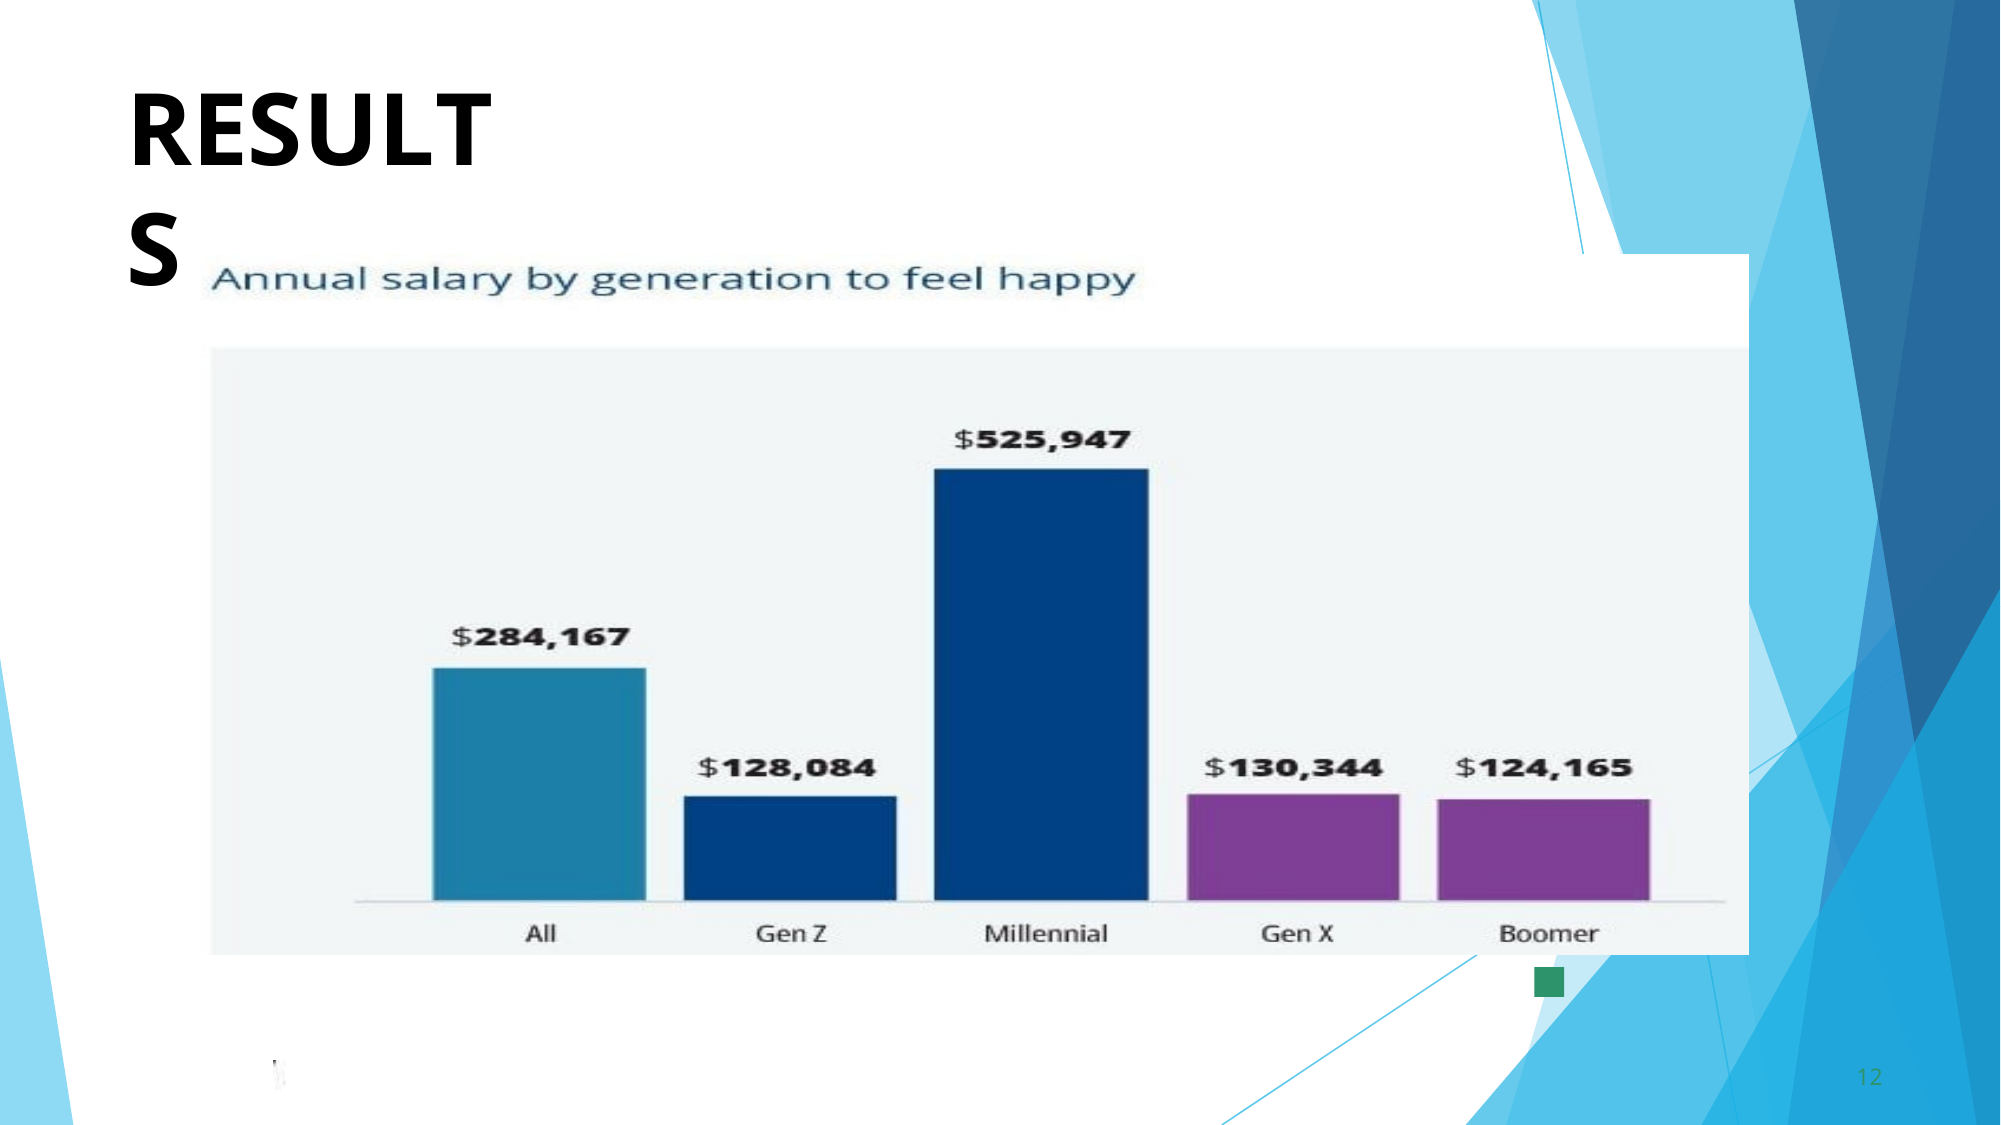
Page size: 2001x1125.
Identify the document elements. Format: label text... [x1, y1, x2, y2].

text_box [1534, 967, 1565, 997]
title RESULTS [123, 63, 524, 306]
text_box 12 [1849, 1061, 1888, 1095]
picture [273, 1060, 287, 1091]
picture [201, 254, 1750, 955]
